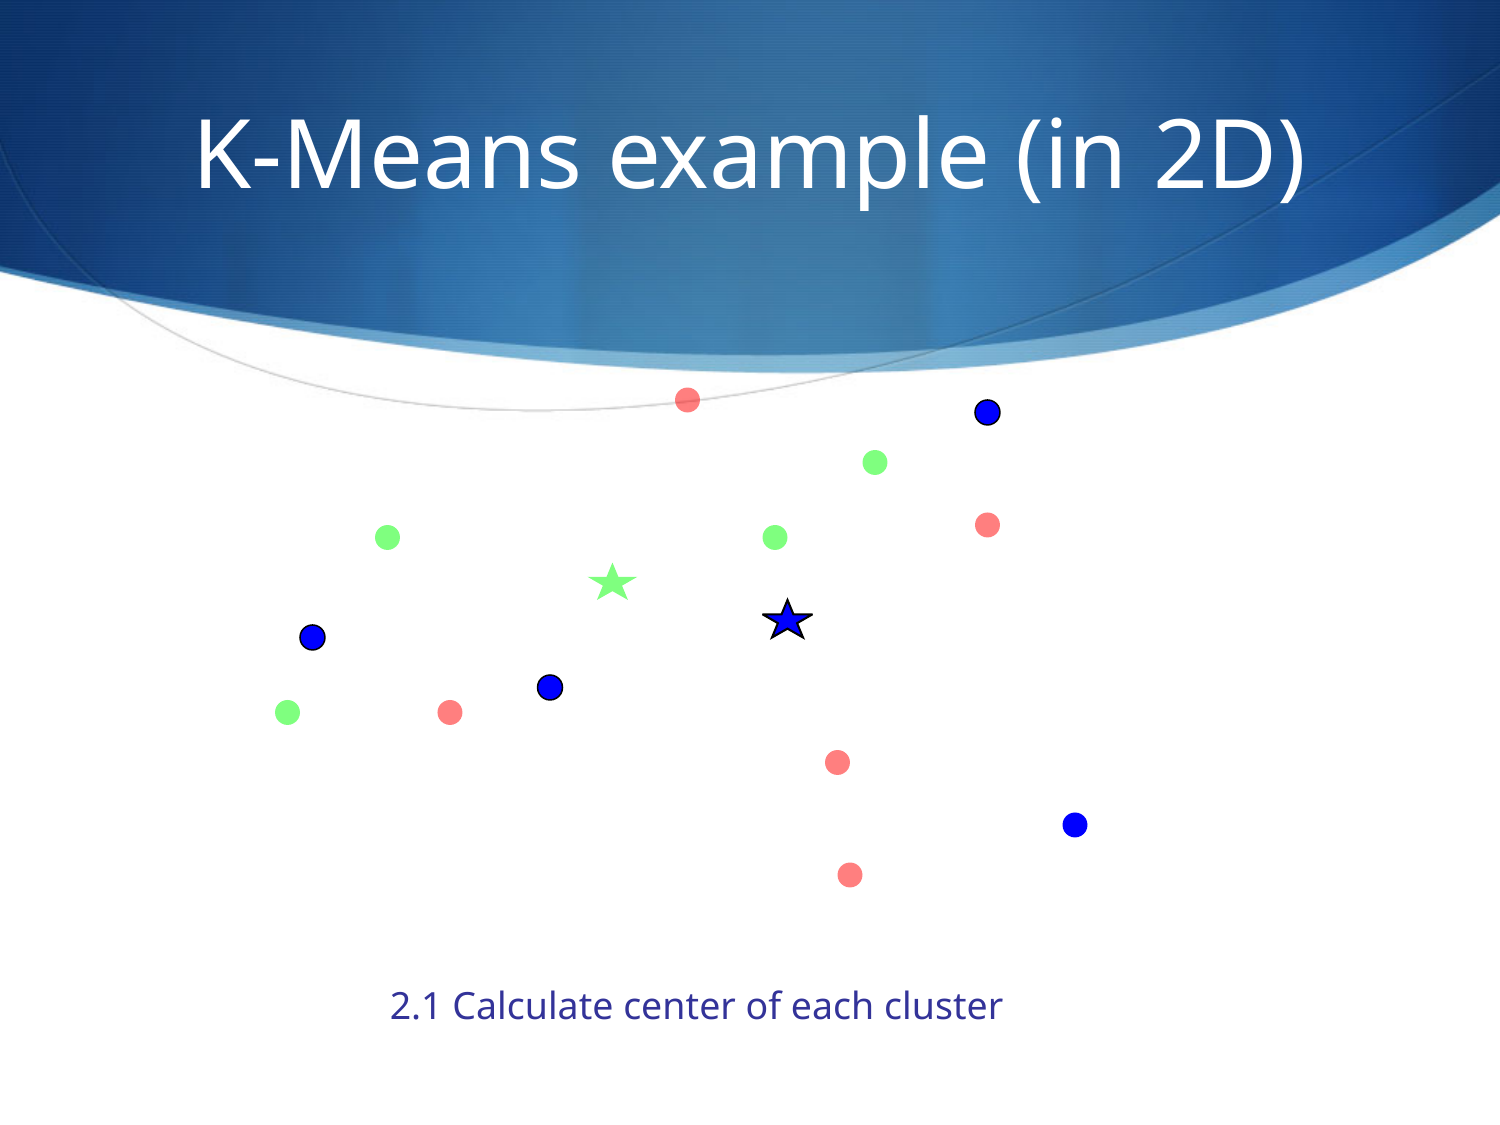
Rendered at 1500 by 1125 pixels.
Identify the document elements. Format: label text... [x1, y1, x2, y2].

text_box [675, 387, 700, 413]
text_box [762, 525, 788, 550]
text_box [437, 699, 463, 725]
title K-Means example (in 2D) [75, 56, 1425, 245]
text_box [1062, 812, 1088, 838]
text_box [300, 624, 325, 650]
text_box [825, 750, 850, 775]
text_box [275, 699, 301, 725]
text_box [862, 450, 888, 475]
text_box [837, 862, 863, 888]
text_box 2.1 Calculate center of each cluster [374, 974, 1213, 1035]
text_box [975, 399, 1000, 425]
text_box [975, 512, 1000, 538]
picture [0, 0, 1500, 1125]
text_box [762, 600, 813, 638]
text_box [587, 562, 638, 600]
text_box [537, 675, 563, 700]
text_box [375, 525, 400, 550]
